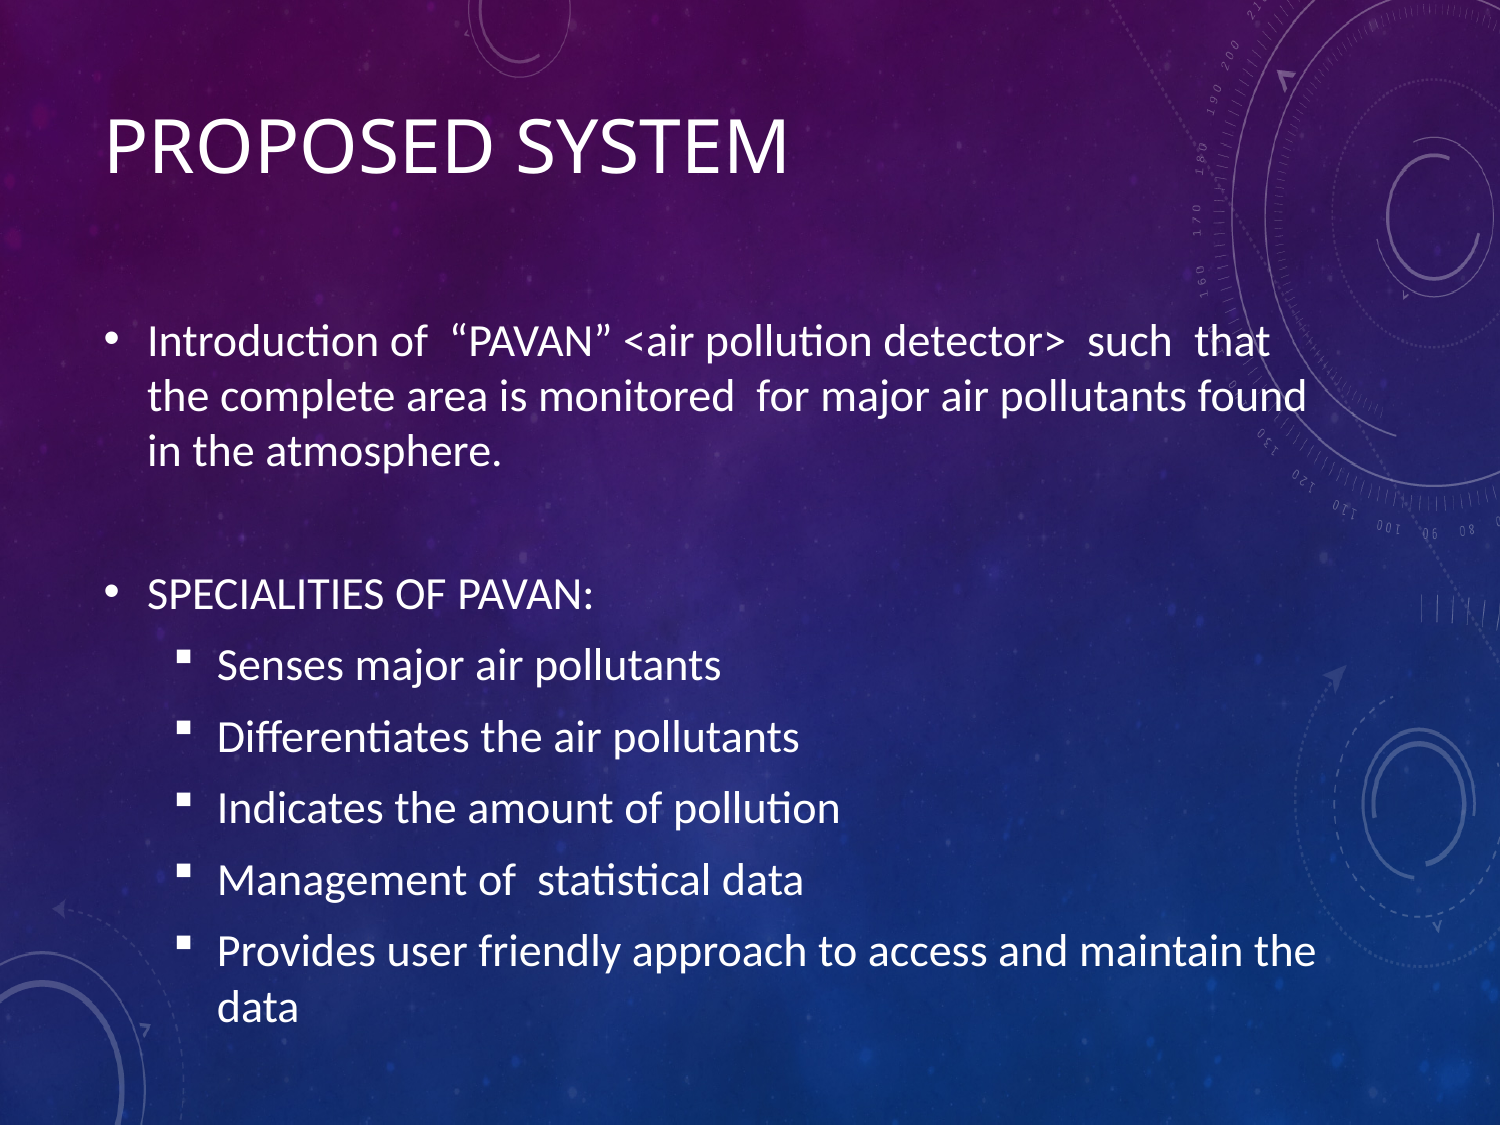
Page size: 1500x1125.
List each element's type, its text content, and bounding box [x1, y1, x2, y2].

list Introduction of “PAVAN” <air pollution detector> such that the complete area is monitored for major air pollutants found in the atmosphere. SPECIALITIES OF PAVAN: Senses major air pollutants Differentiates the air pollutants Indicates the amount of pollution Management of statistical data Provides user friendly approach to access and maintain the data [88, 302, 1335, 1045]
title Proposed system [88, 24, 1335, 263]
picture [0, 0, 1500, 1125]
